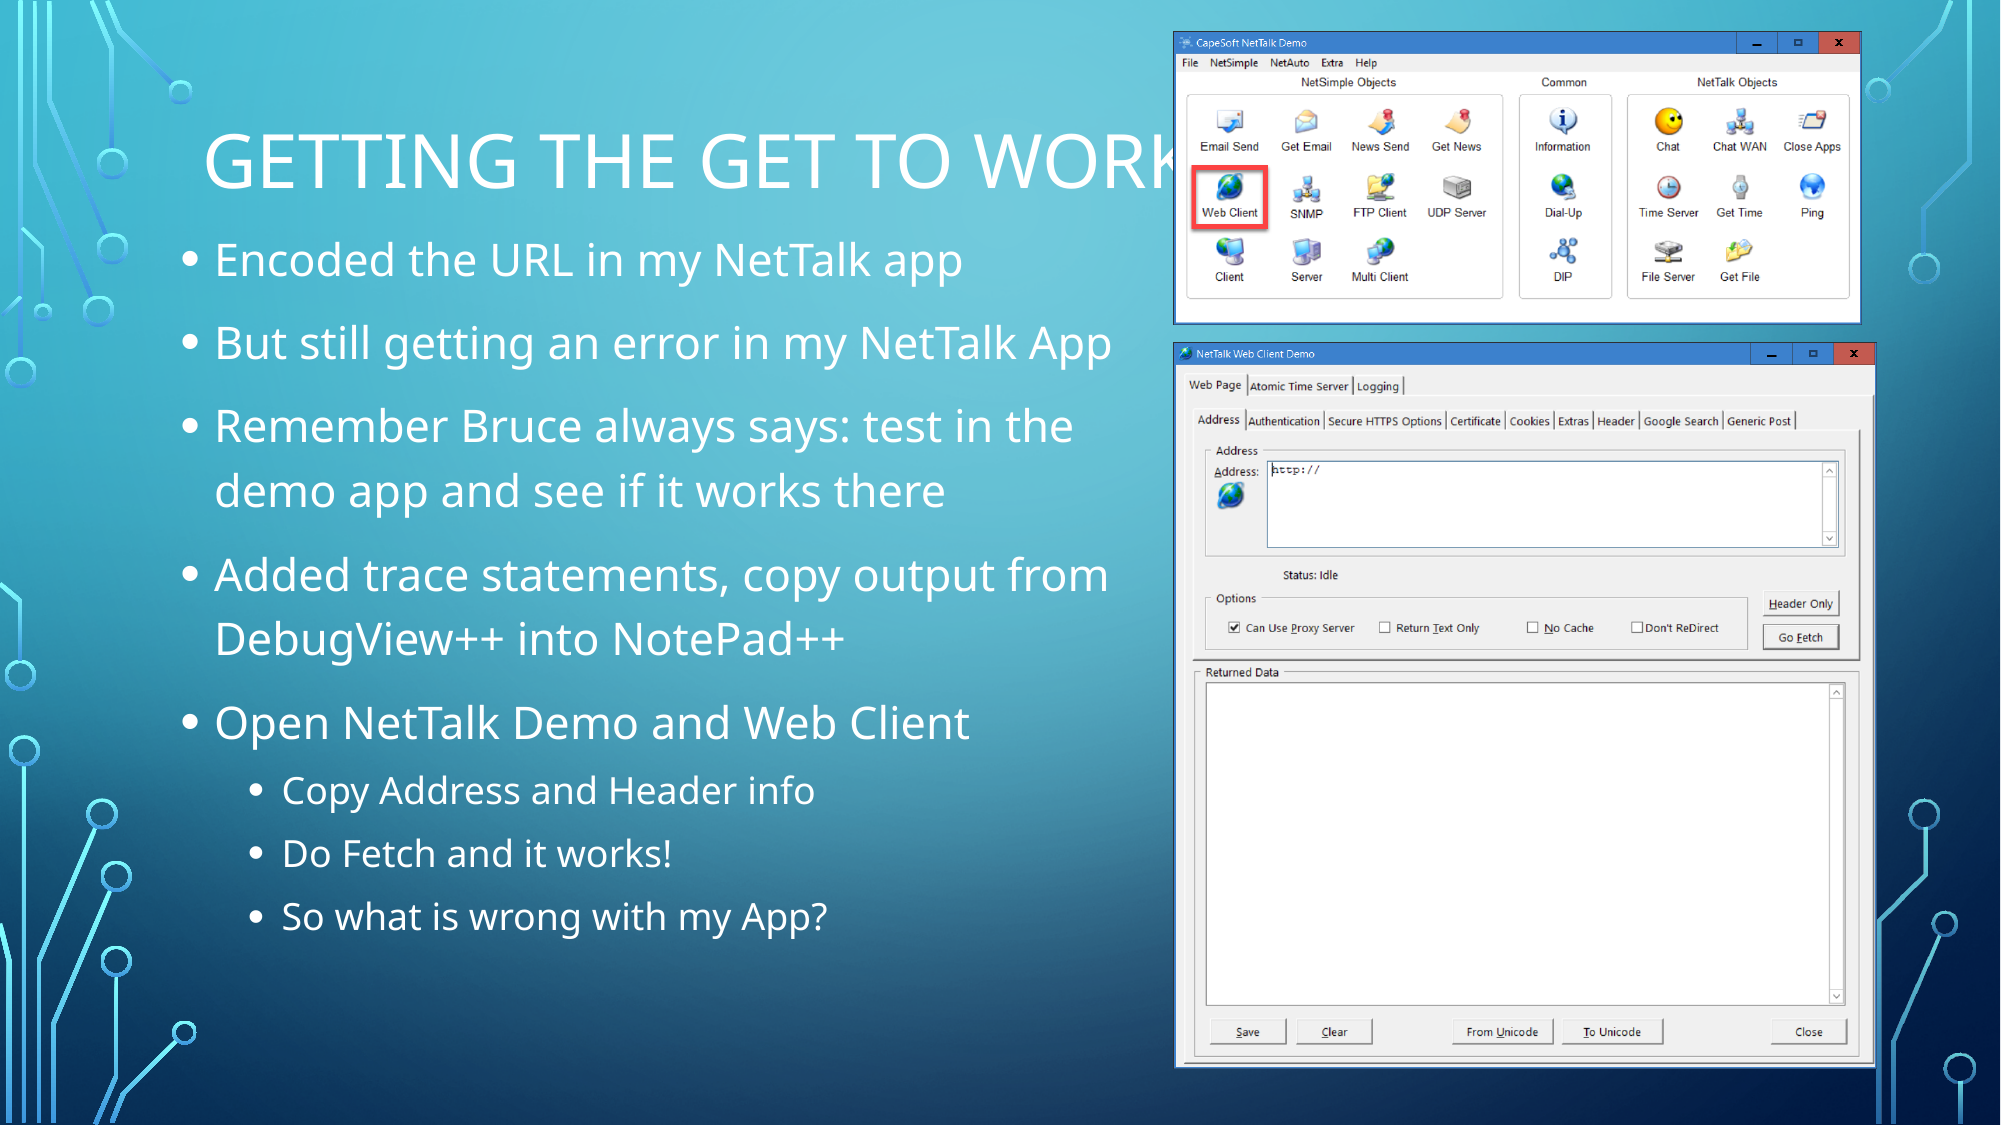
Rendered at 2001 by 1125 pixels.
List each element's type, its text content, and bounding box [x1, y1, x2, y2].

picture [1173, 342, 1877, 1069]
list Encoded the URL in my NetTalk app But still getting an error in my NetTalk App Remember Bruce always says: test in the demo app and see if it works there Added trace statements, copy output from DebugView++ into NotePad++ Open NetTalk Demo and Web Client Copy Address and Header info Do Fetch and it works! So what is wrong with my App? [165, 212, 1134, 1002]
picture [1173, 30, 1862, 326]
title Getting the get to work [187, 101, 1173, 227]
